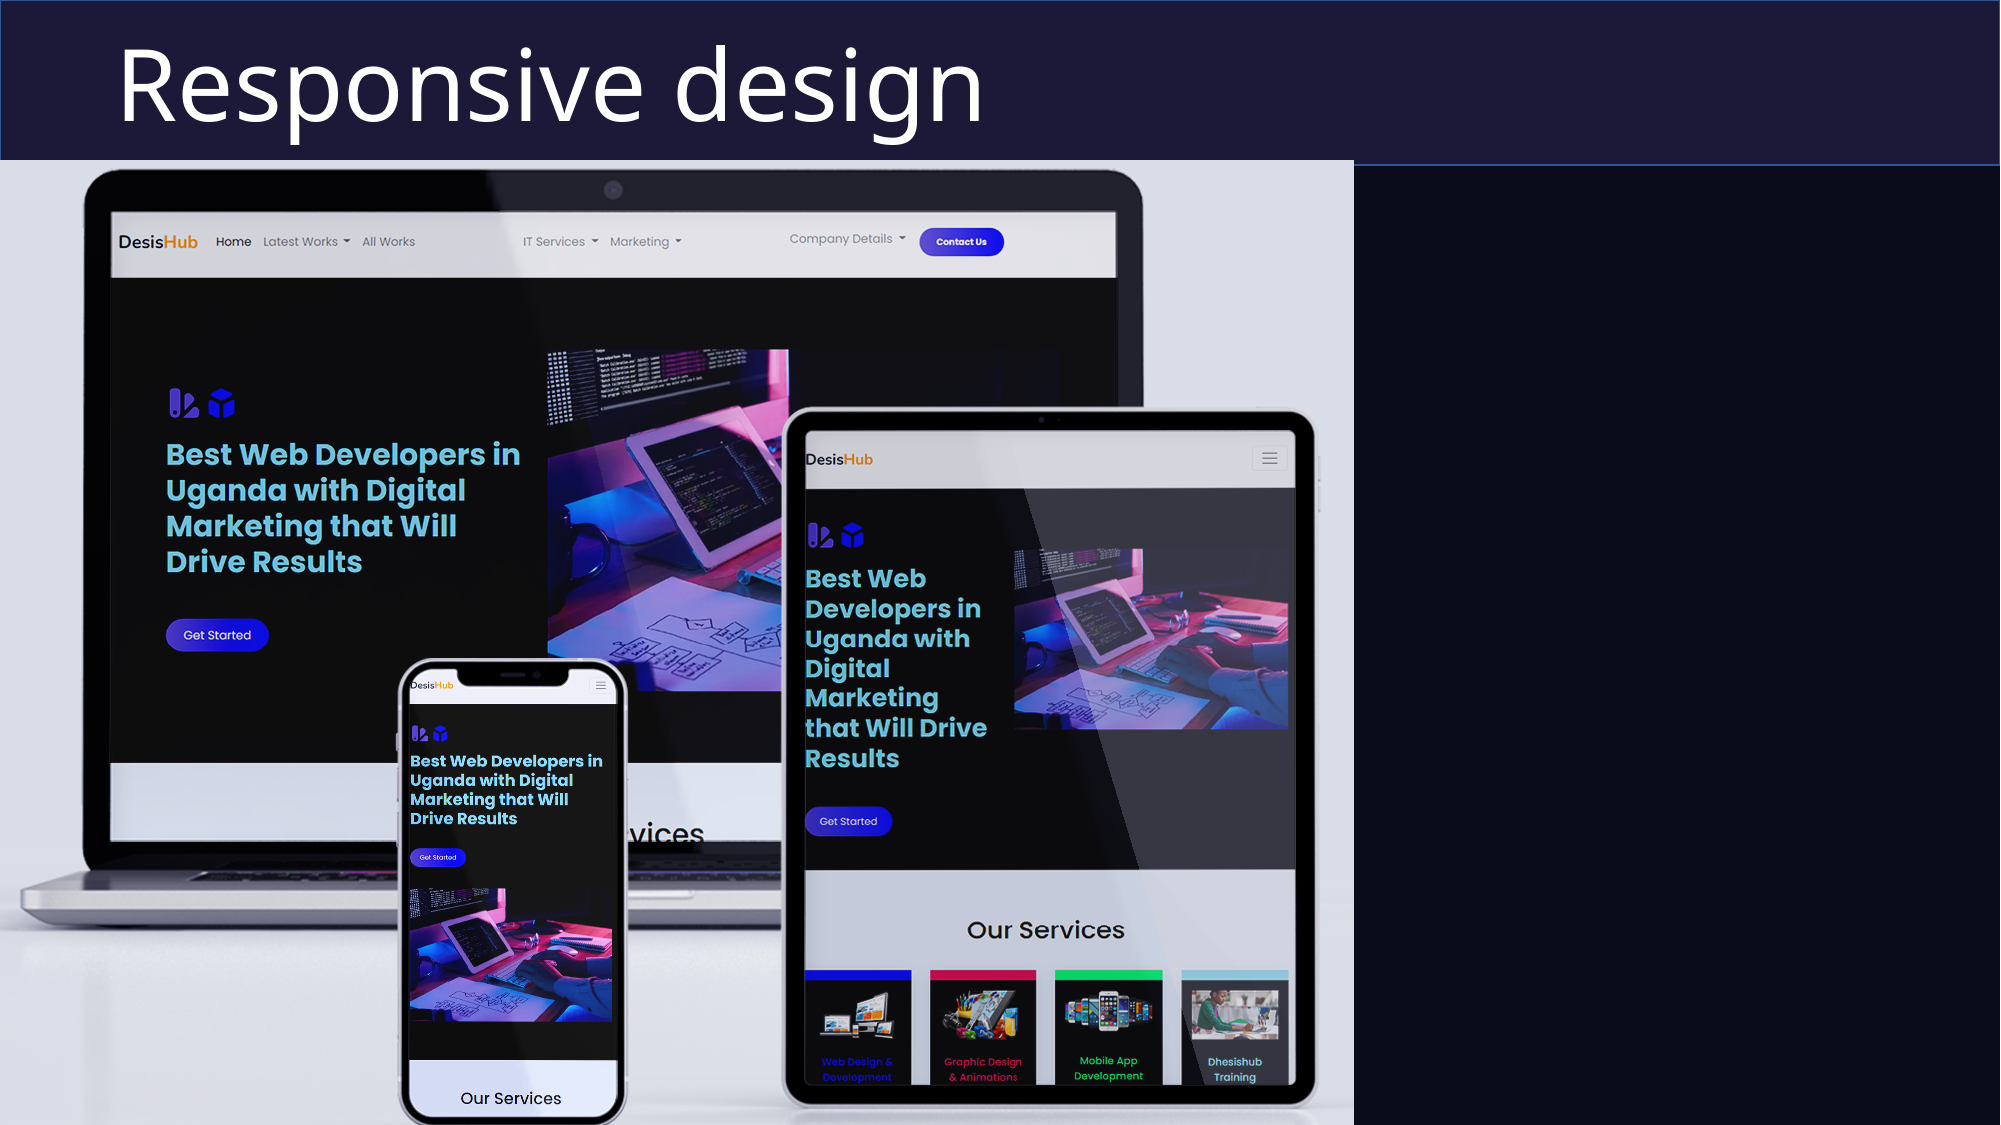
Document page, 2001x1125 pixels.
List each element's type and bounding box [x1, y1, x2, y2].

text_box [0, 0, 2000, 166]
picture [0, 160, 1354, 1125]
